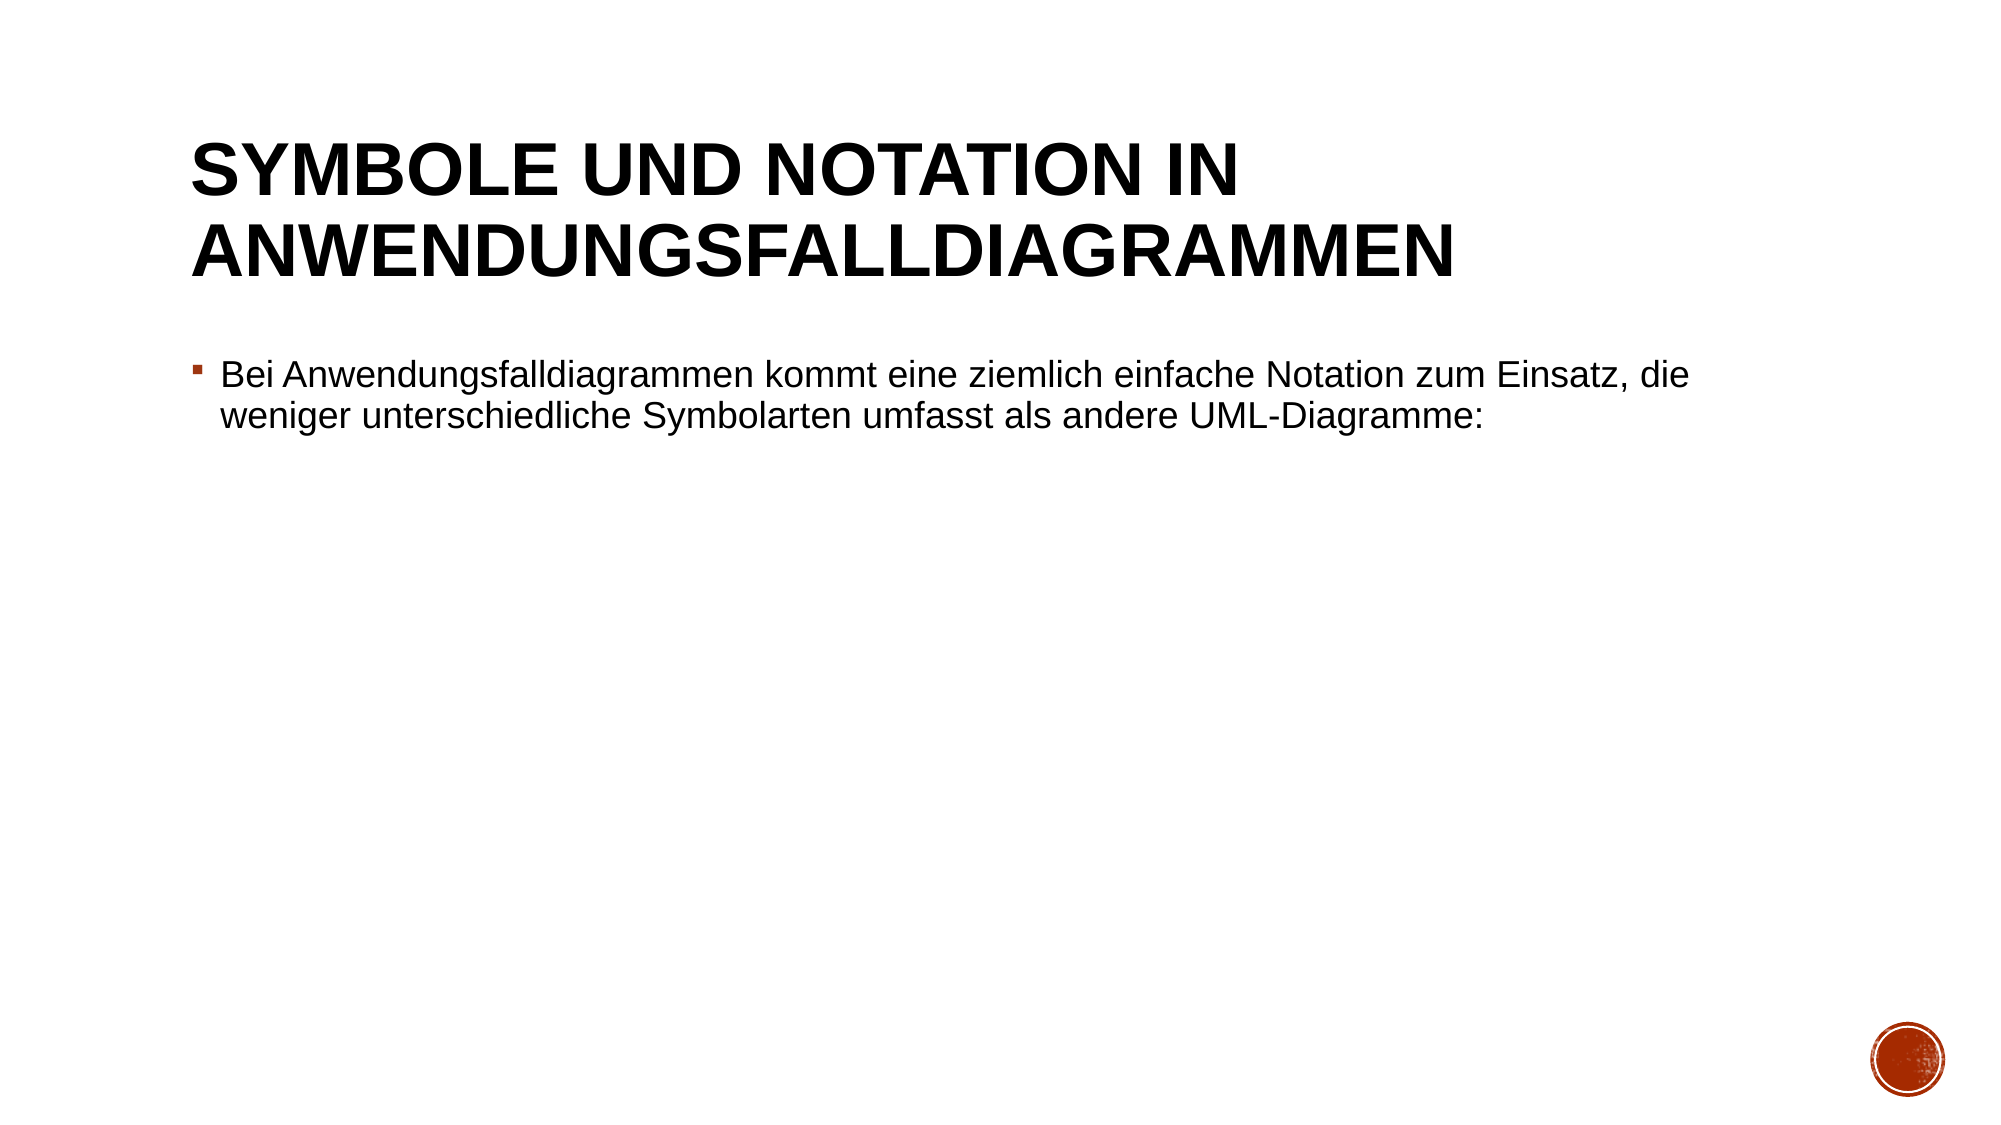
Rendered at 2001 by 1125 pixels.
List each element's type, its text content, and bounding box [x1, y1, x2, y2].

title Symbole und Notation in Anwendungsfalldiagrammen [175, 79, 1826, 344]
list Bei Anwendungsfalldiagrammen kommt eine ziemlich einfache Notation zum Einsatz, die weniger unterschiedliche Symbolarten umfasst als andere UML-Diagramme: [175, 348, 1826, 1013]
